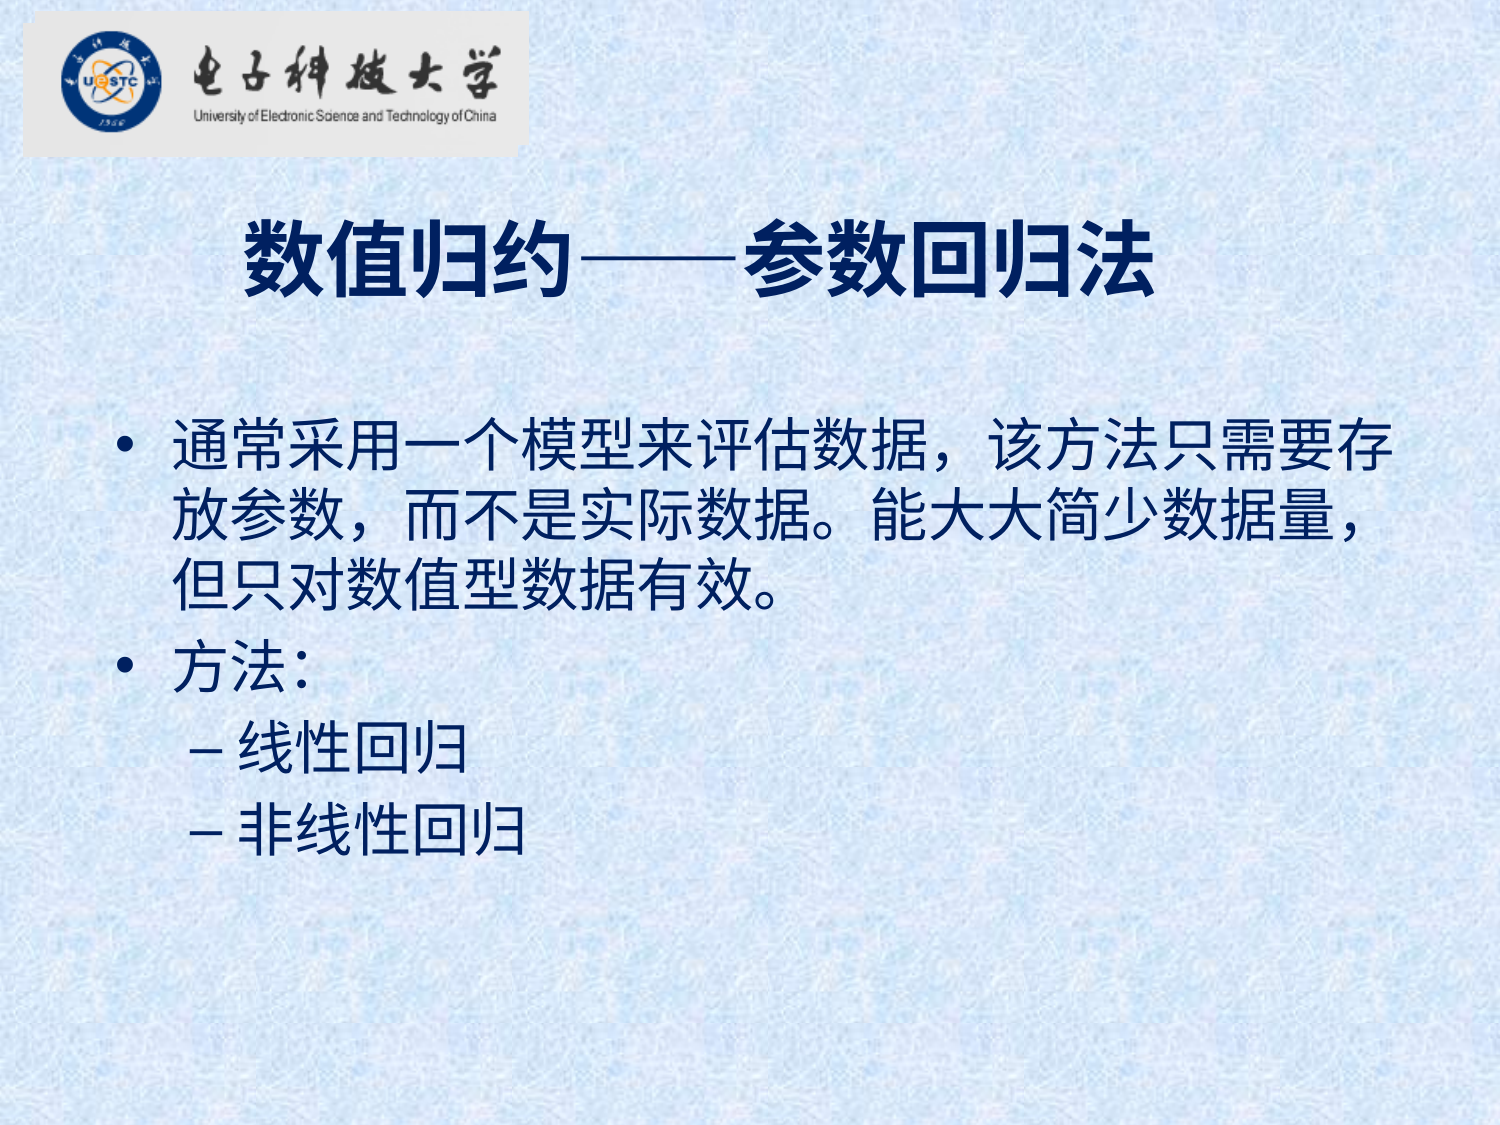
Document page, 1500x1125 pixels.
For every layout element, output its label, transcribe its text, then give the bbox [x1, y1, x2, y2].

list 通常采用一个模型来评估数据，该方法只需要存放参数，而不是实际数据。能大大简少数据量，但只对数值型数据有效。 方法： 线性回归 非线性回归 [99, 400, 1438, 1125]
title 数值归约——参数回归法 [0, 200, 1401, 388]
picture [0, 0, 1500, 1125]
